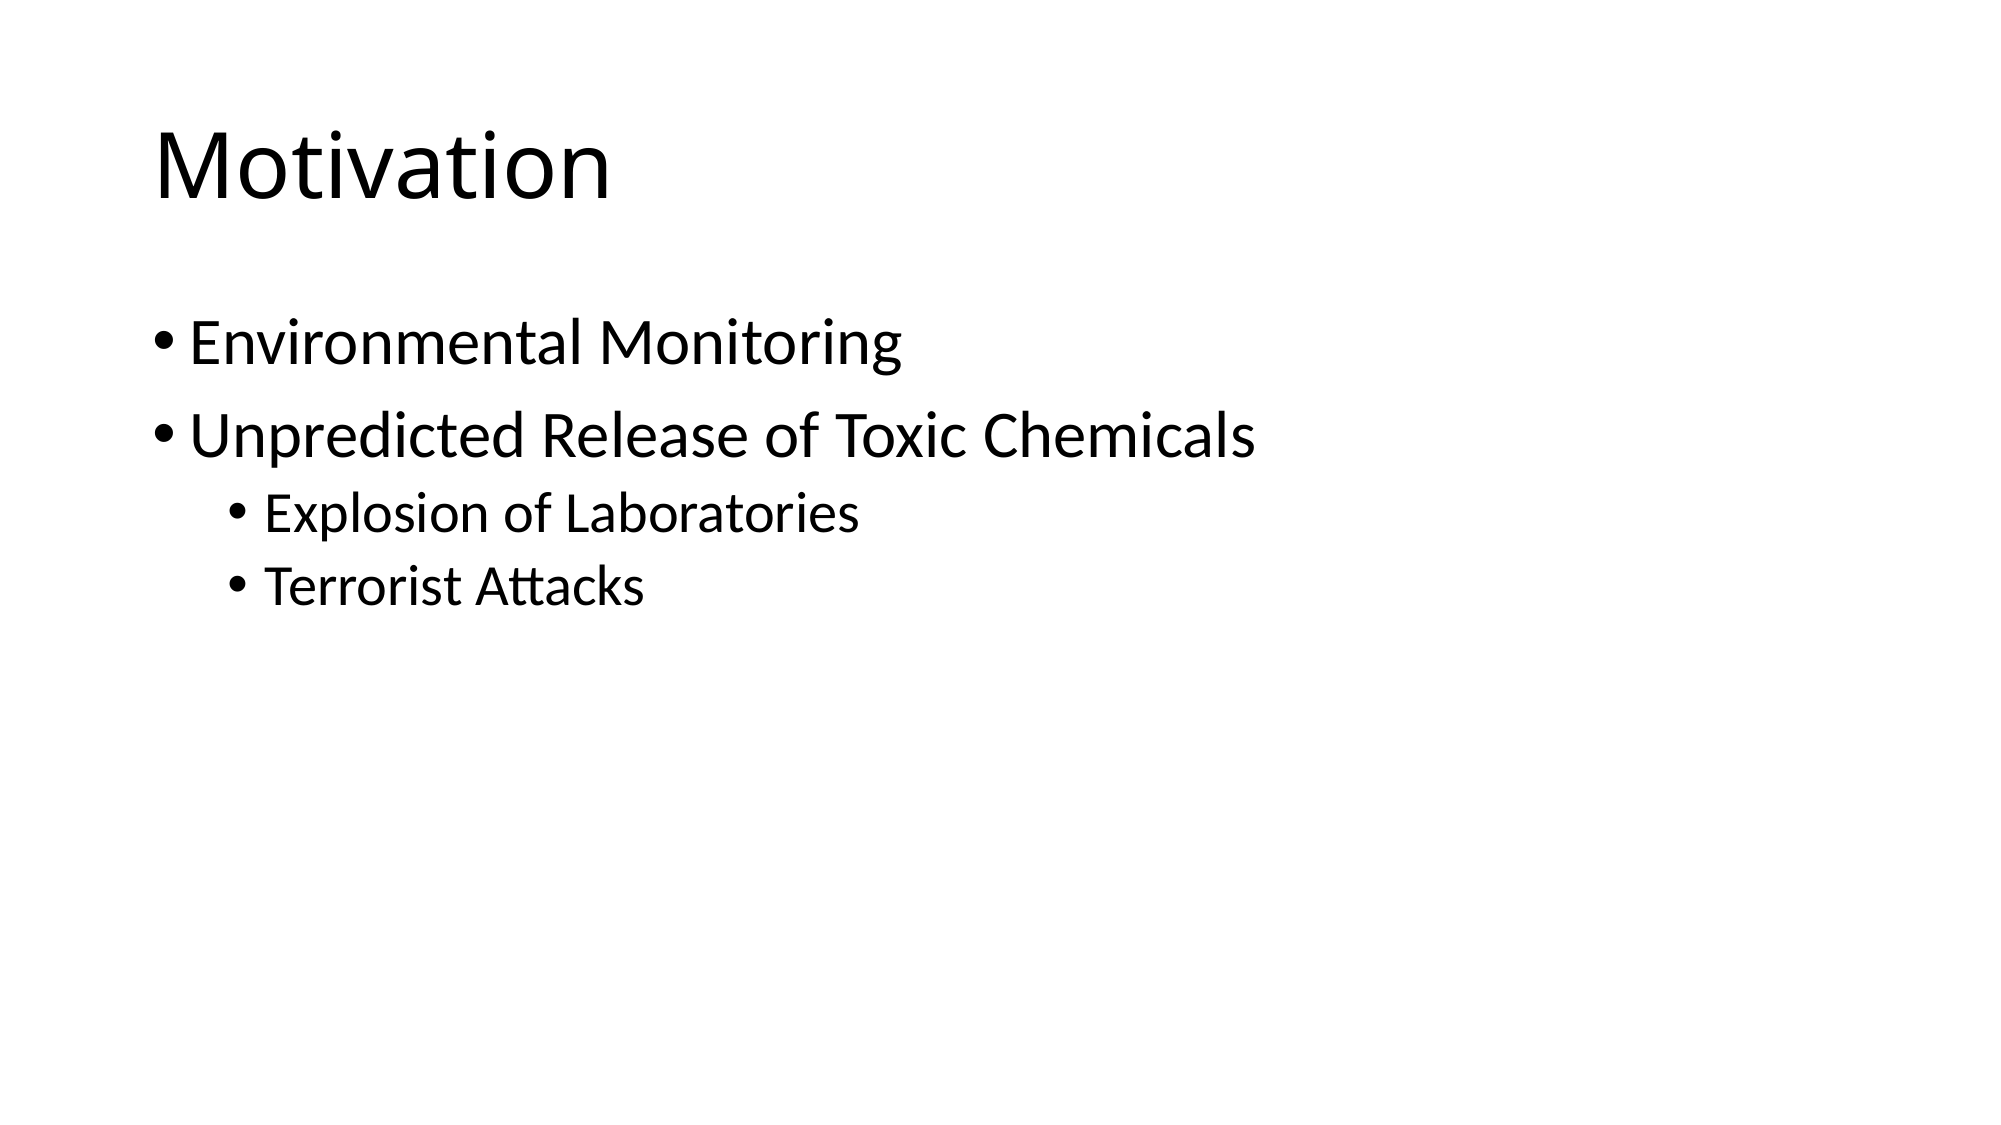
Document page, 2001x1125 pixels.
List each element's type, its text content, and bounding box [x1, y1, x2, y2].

list Environmental Monitoring Unpredicted Release of Toxic Chemicals Explosion of Laboratories Terrorist Attacks [137, 299, 1863, 1014]
title Motivation [137, 59, 1863, 278]
